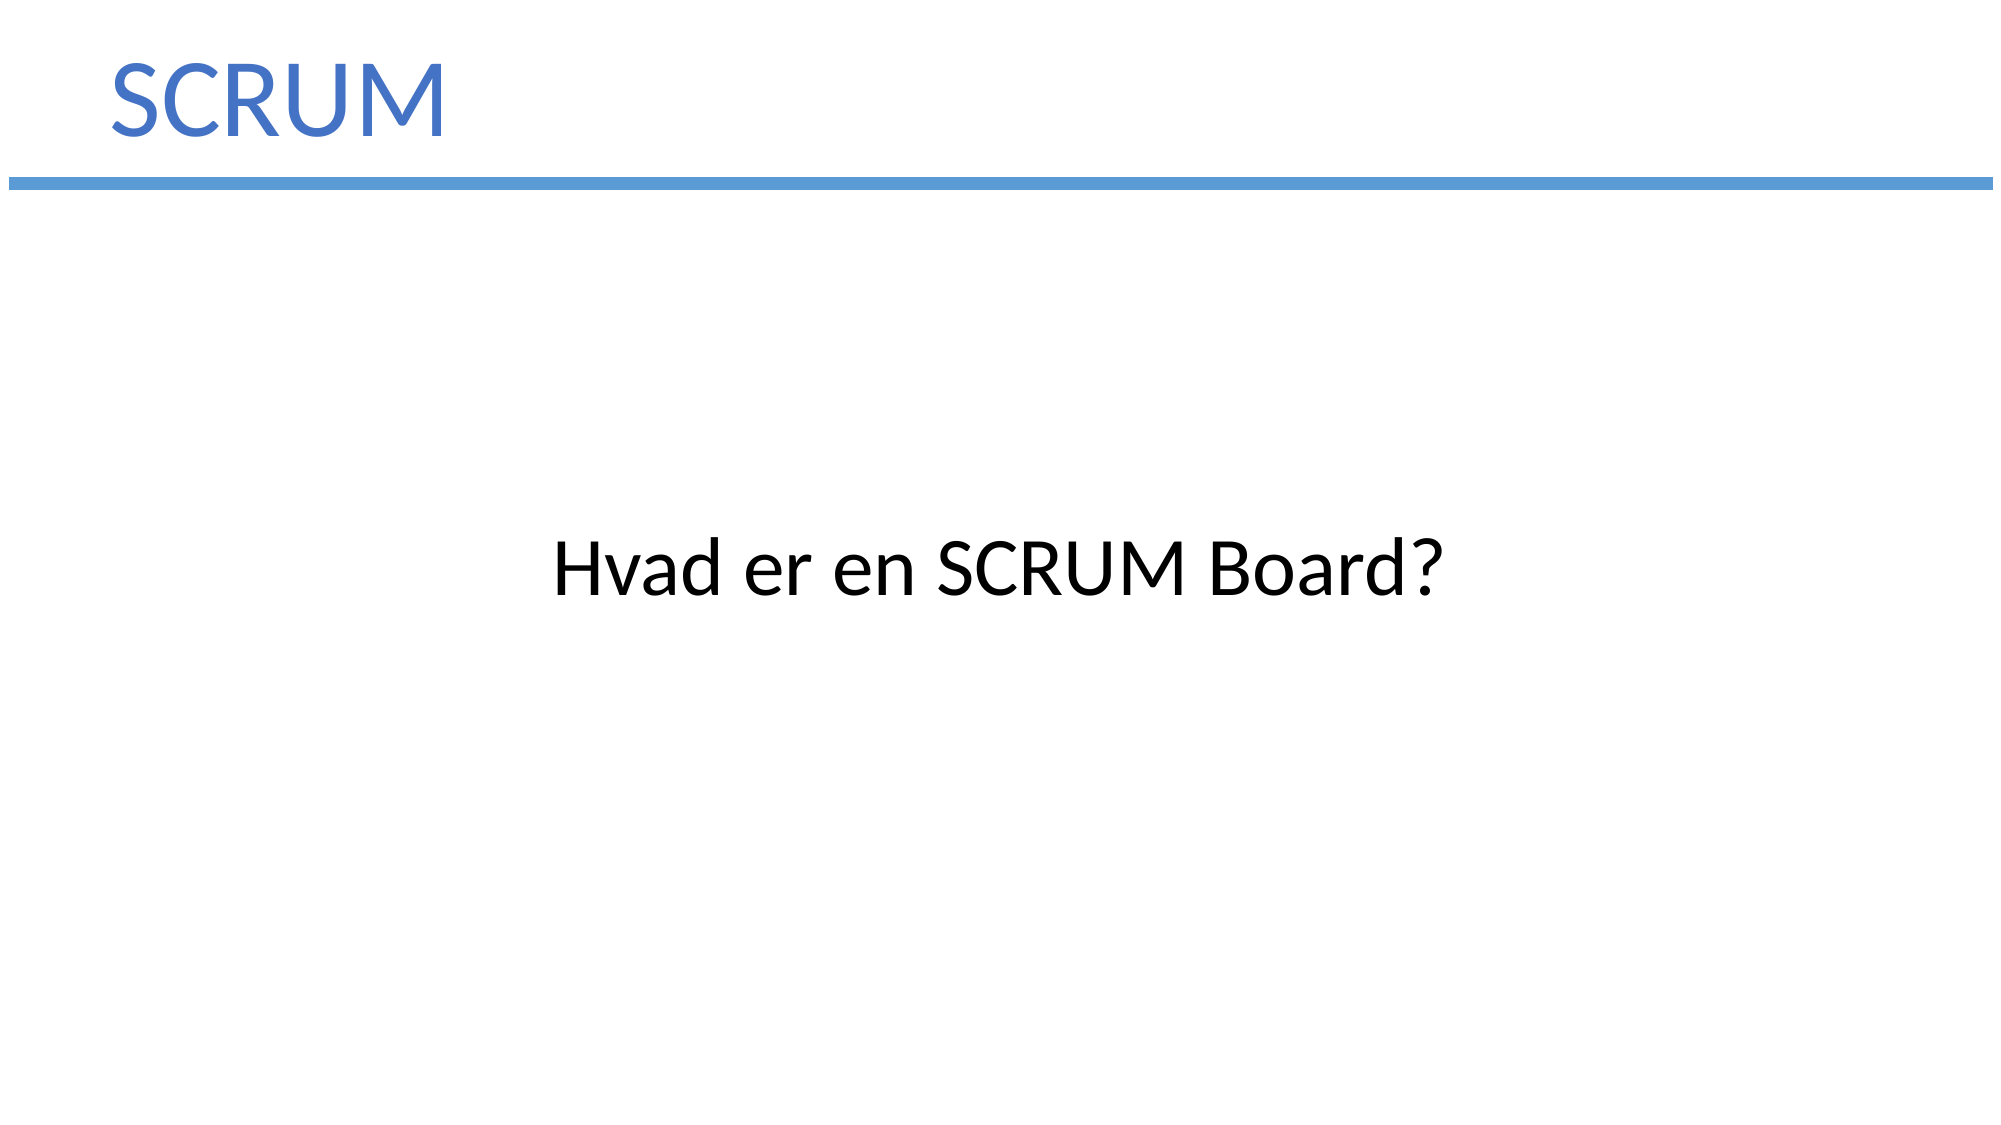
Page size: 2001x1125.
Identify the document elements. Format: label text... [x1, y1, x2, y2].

text_box Hvad er en SCRUM Board? [537, 504, 1463, 620]
text_box SCRUM [15, 16, 545, 167]
